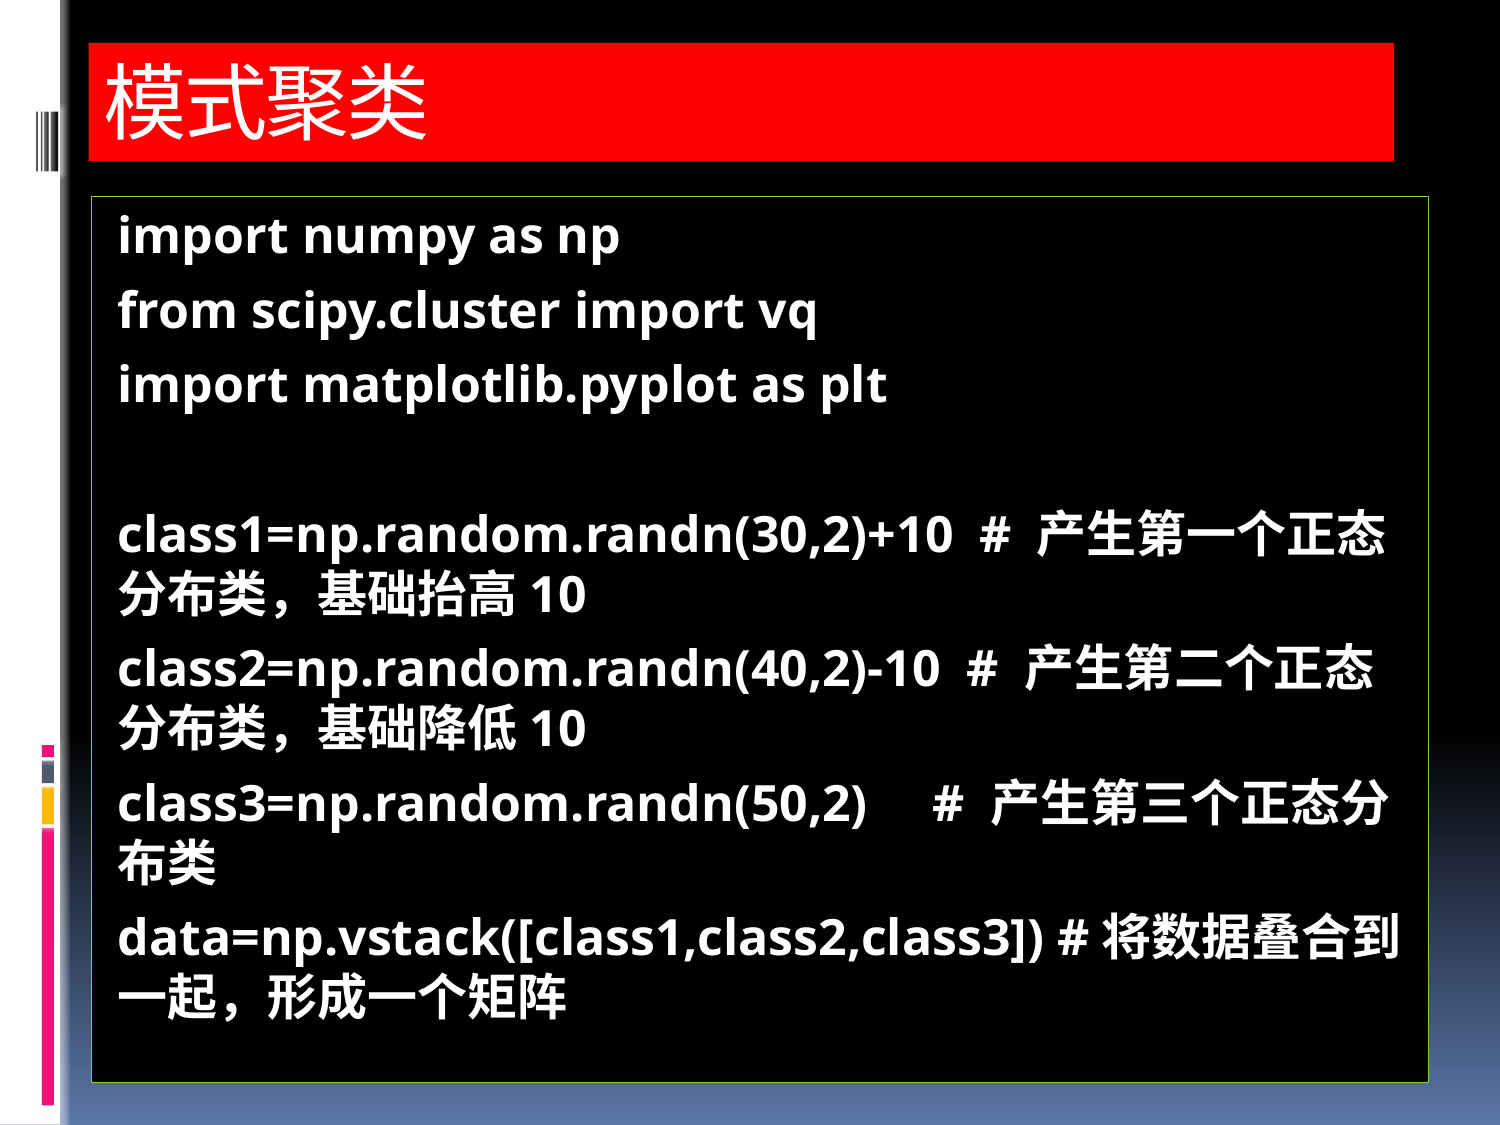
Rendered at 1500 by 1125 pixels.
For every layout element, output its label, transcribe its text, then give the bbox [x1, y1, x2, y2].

text_box import numpy as np from scipy.cluster import vq import matplotlib.pyplot as plt class1=np.random.randn(30,2)+10 # 产生第一个正态分布类，基础抬高10 class2=np.random.randn(40,2)-10 # 产生第二个正态分布类，基础降低10 class3=np.random.randn(50,2) # 产生第三个正态分布类 data=np.vstack([class1,class2,class3]) #将数据叠合到一起，形成一个矩阵 [91, 196, 1429, 1083]
title 模式聚类 [88, 42, 1395, 161]
